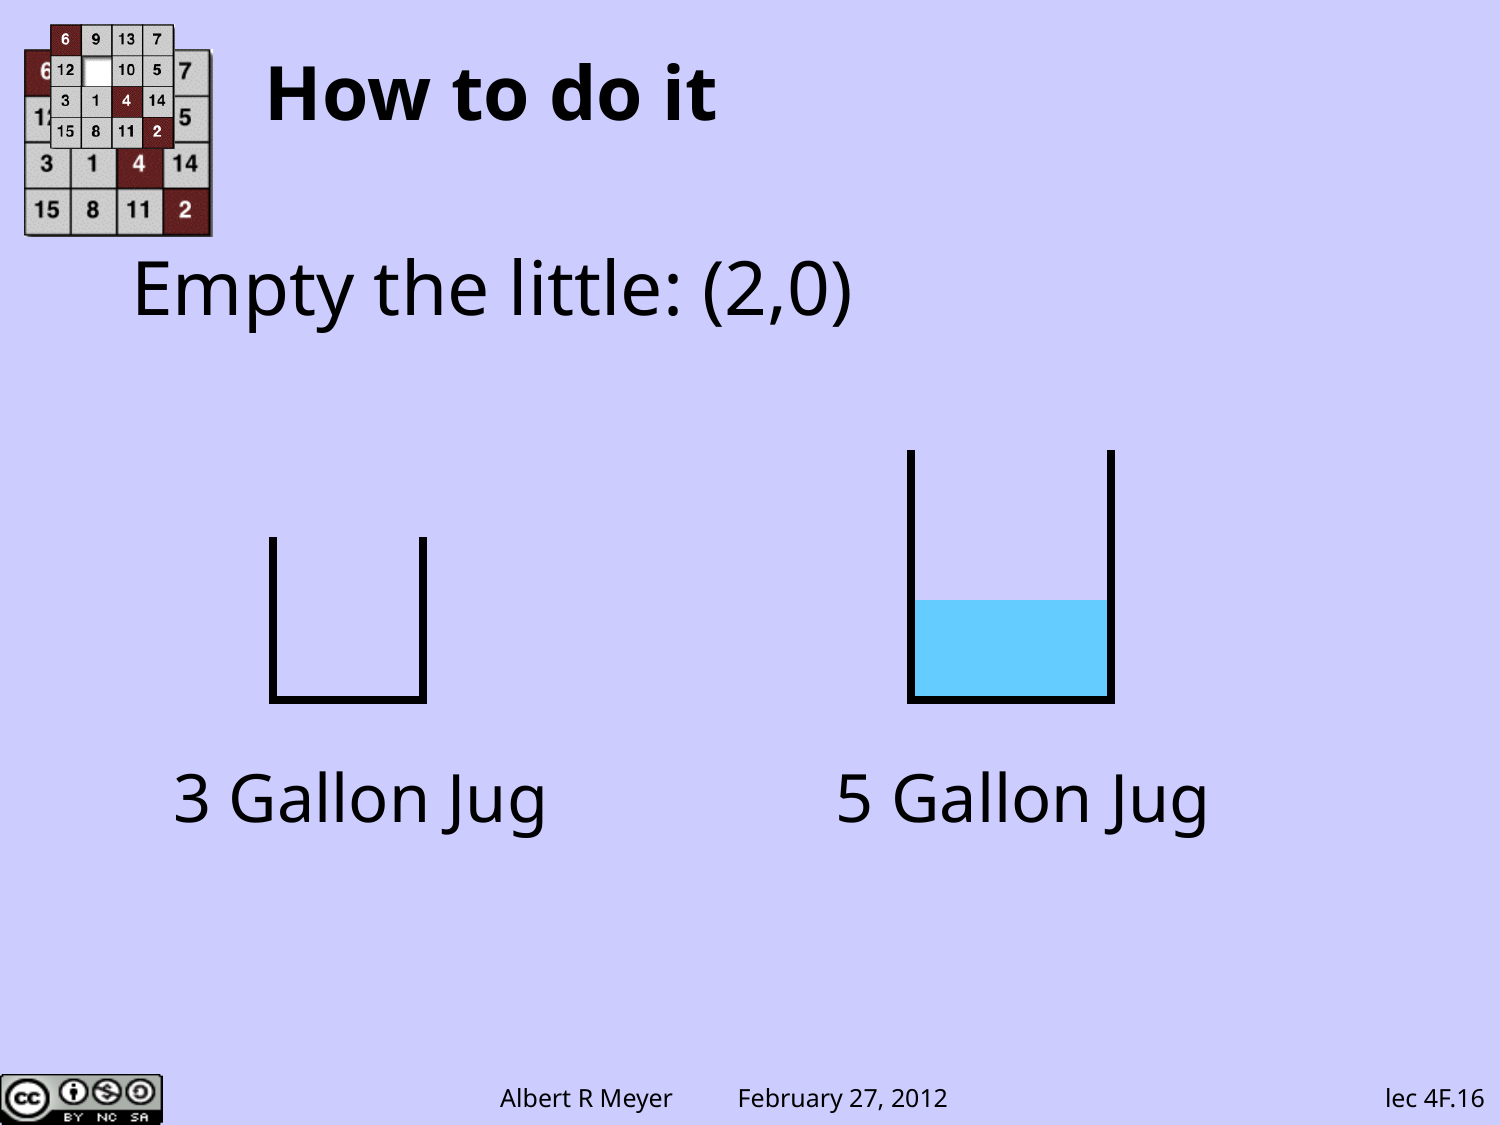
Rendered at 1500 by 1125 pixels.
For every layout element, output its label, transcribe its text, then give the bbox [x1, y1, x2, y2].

text_box 3 Gallon Jug [166, 749, 556, 843]
slide_number lec 4F.16 [1337, 1074, 1500, 1125]
picture [0, 1074, 163, 1125]
text_box [273, 537, 424, 700]
text_box 5 Gallon Jug [829, 749, 1218, 843]
picture [24, 24, 213, 237]
text_box [910, 450, 1111, 700]
text_box Empty the little: (2,0) [124, 234, 861, 337]
title How to do it [249, 37, 1450, 188]
